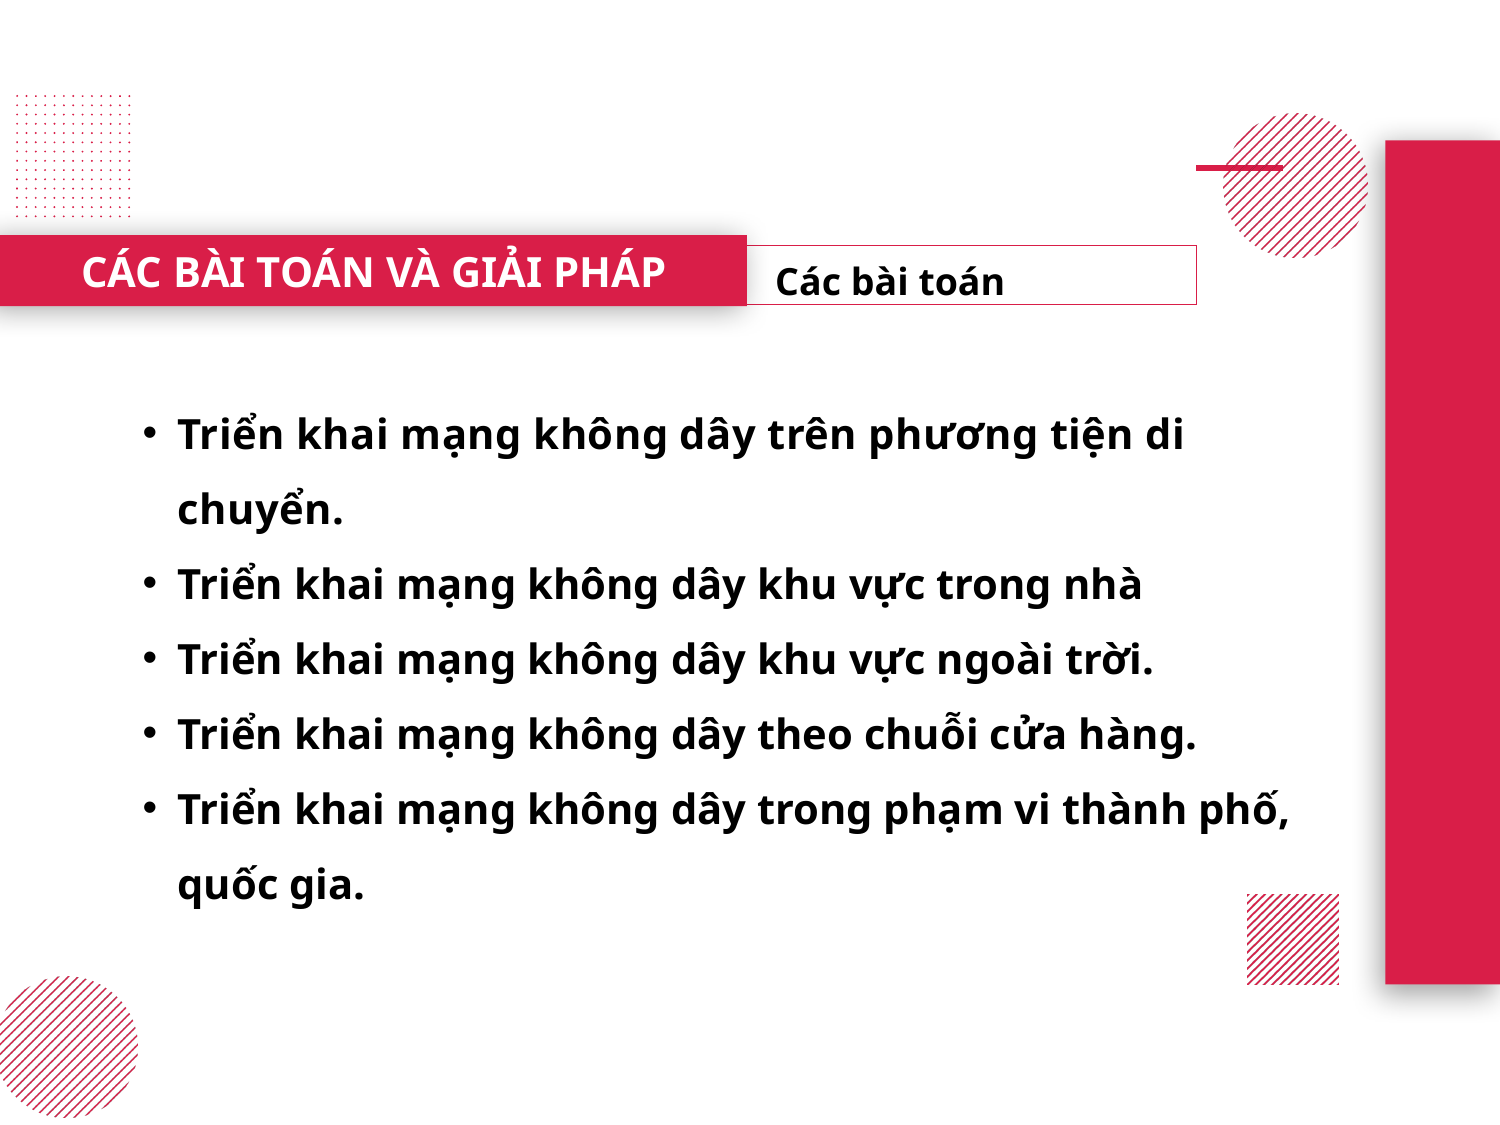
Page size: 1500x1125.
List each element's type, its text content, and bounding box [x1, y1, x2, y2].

text_box [761, 245, 1197, 305]
text_box Các bài toán [758, 250, 1021, 311]
picture [1247, 894, 1339, 985]
text_box Triển khai mạng không dây trên phương tiện di chuyển. Triển khai mạng không dây khu vực trong nhà Triển khai mạng không dây khu vực ngoài trời. Triển khai mạng không dây theo chuỗi cửa hàng. Triển khai mạng không dây trong phạm vi thành phố, quốc gia. [127, 375, 1311, 915]
picture [0, 976, 138, 1118]
picture [1223, 113, 1368, 258]
text_box CÁC BÀI TOÁN VÀ GIẢI PHÁP [0, 234, 748, 307]
text_box [1384, 139, 1500, 985]
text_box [15, 94, 131, 218]
